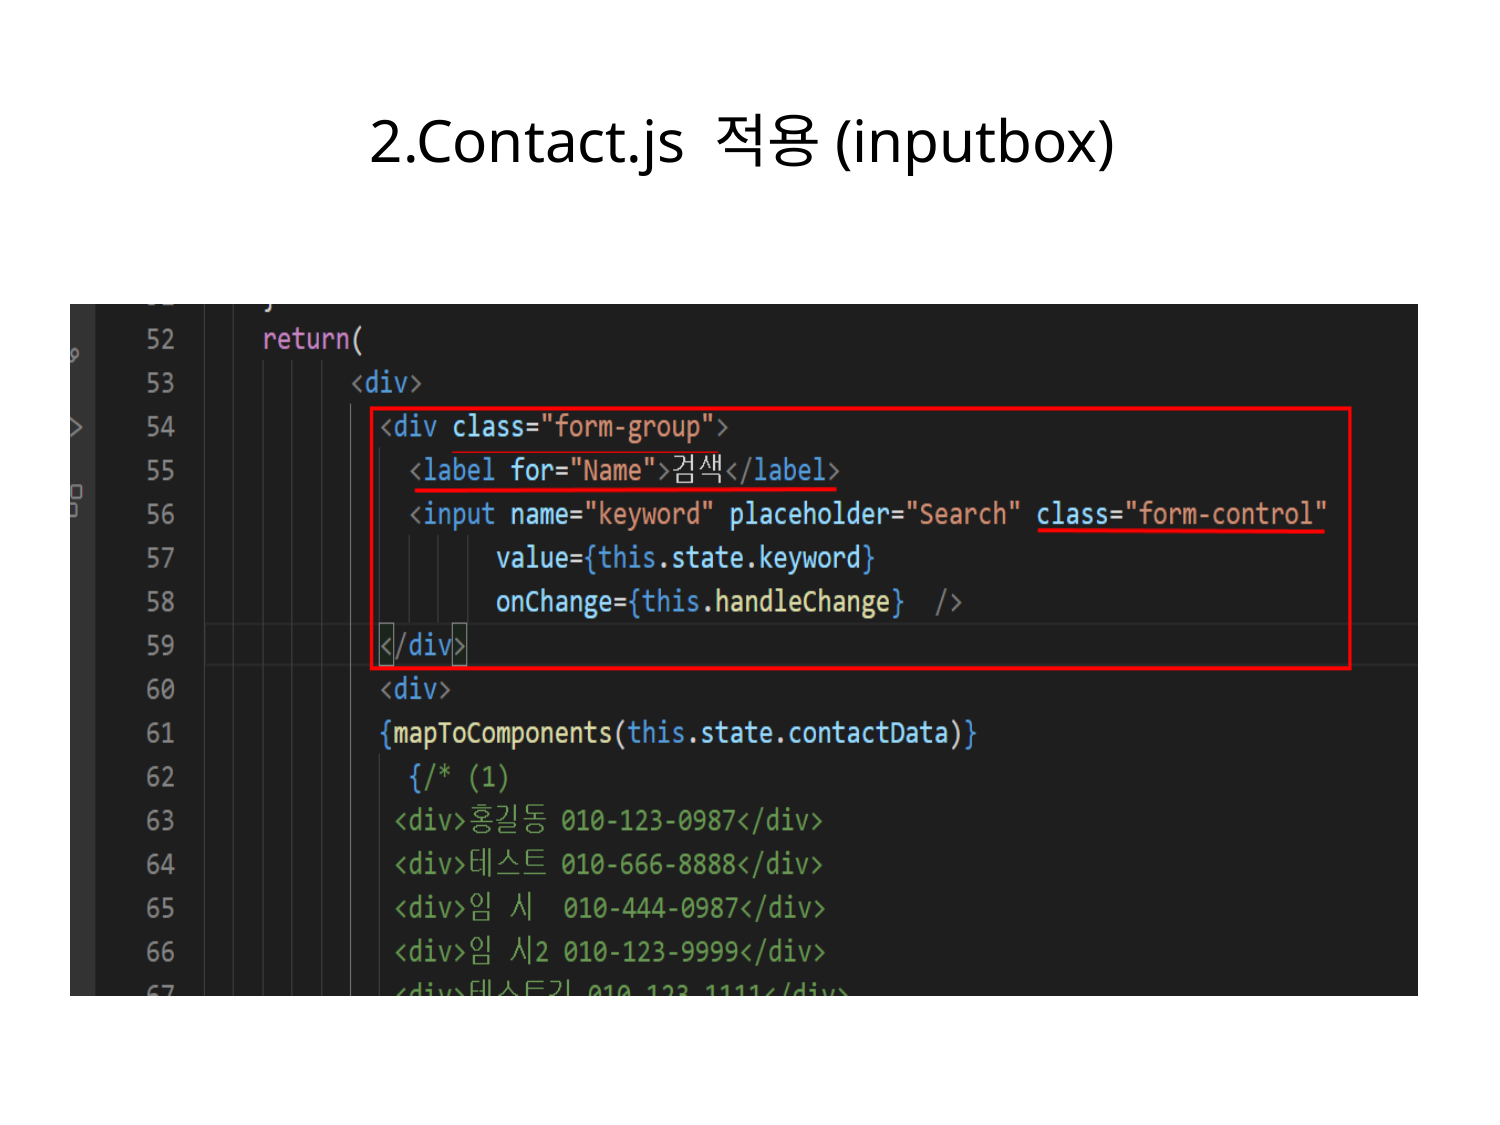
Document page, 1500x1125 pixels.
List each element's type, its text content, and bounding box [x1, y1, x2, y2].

title 2.Contact.js 적용(inputbox) [75, 45, 1425, 233]
picture [70, 304, 1419, 997]
